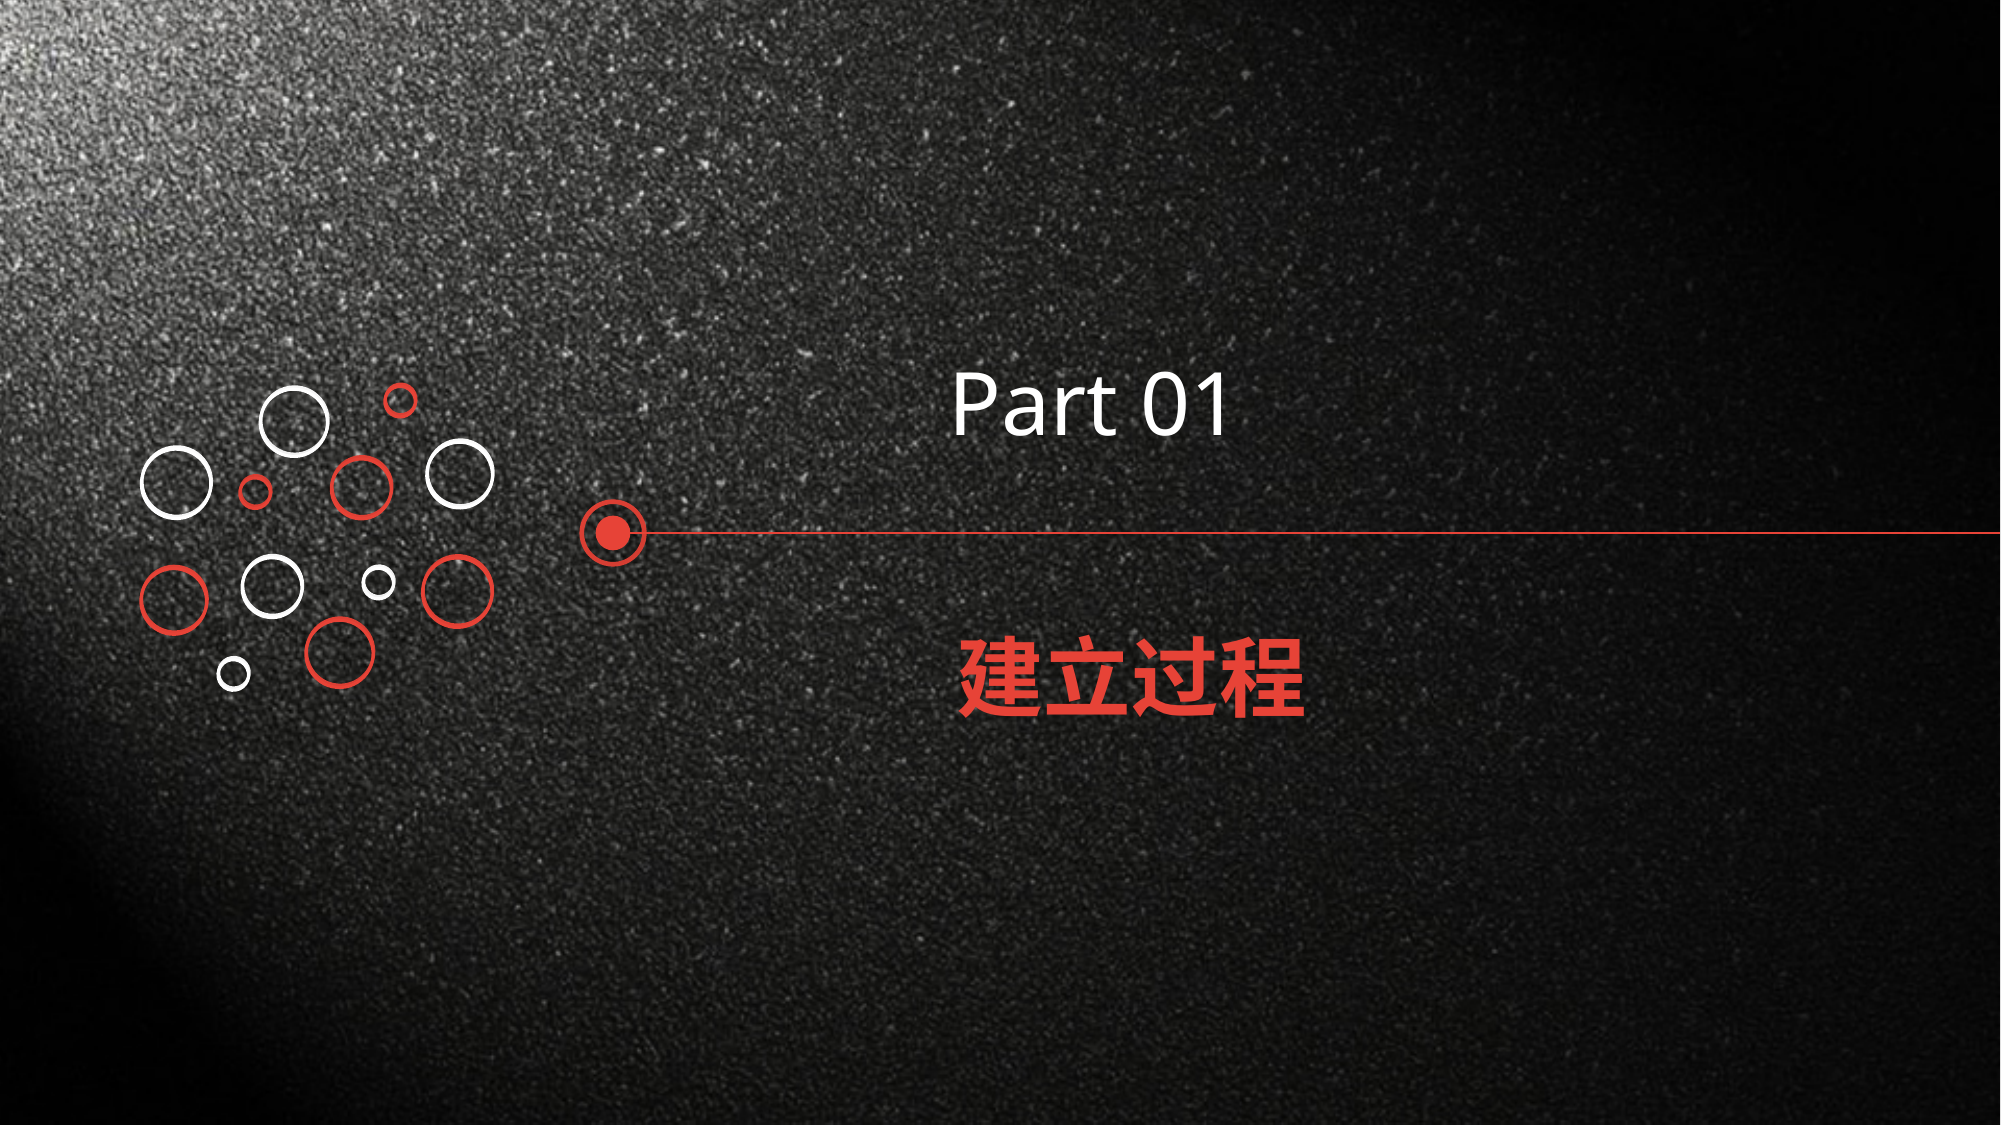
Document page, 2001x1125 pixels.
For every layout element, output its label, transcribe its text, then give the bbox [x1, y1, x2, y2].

picture [0, 0, 2001, 1125]
text_box 建立过程 [941, 615, 1322, 735]
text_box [581, 501, 645, 565]
text_box Part 01 [933, 340, 1256, 461]
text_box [140, 386, 493, 691]
